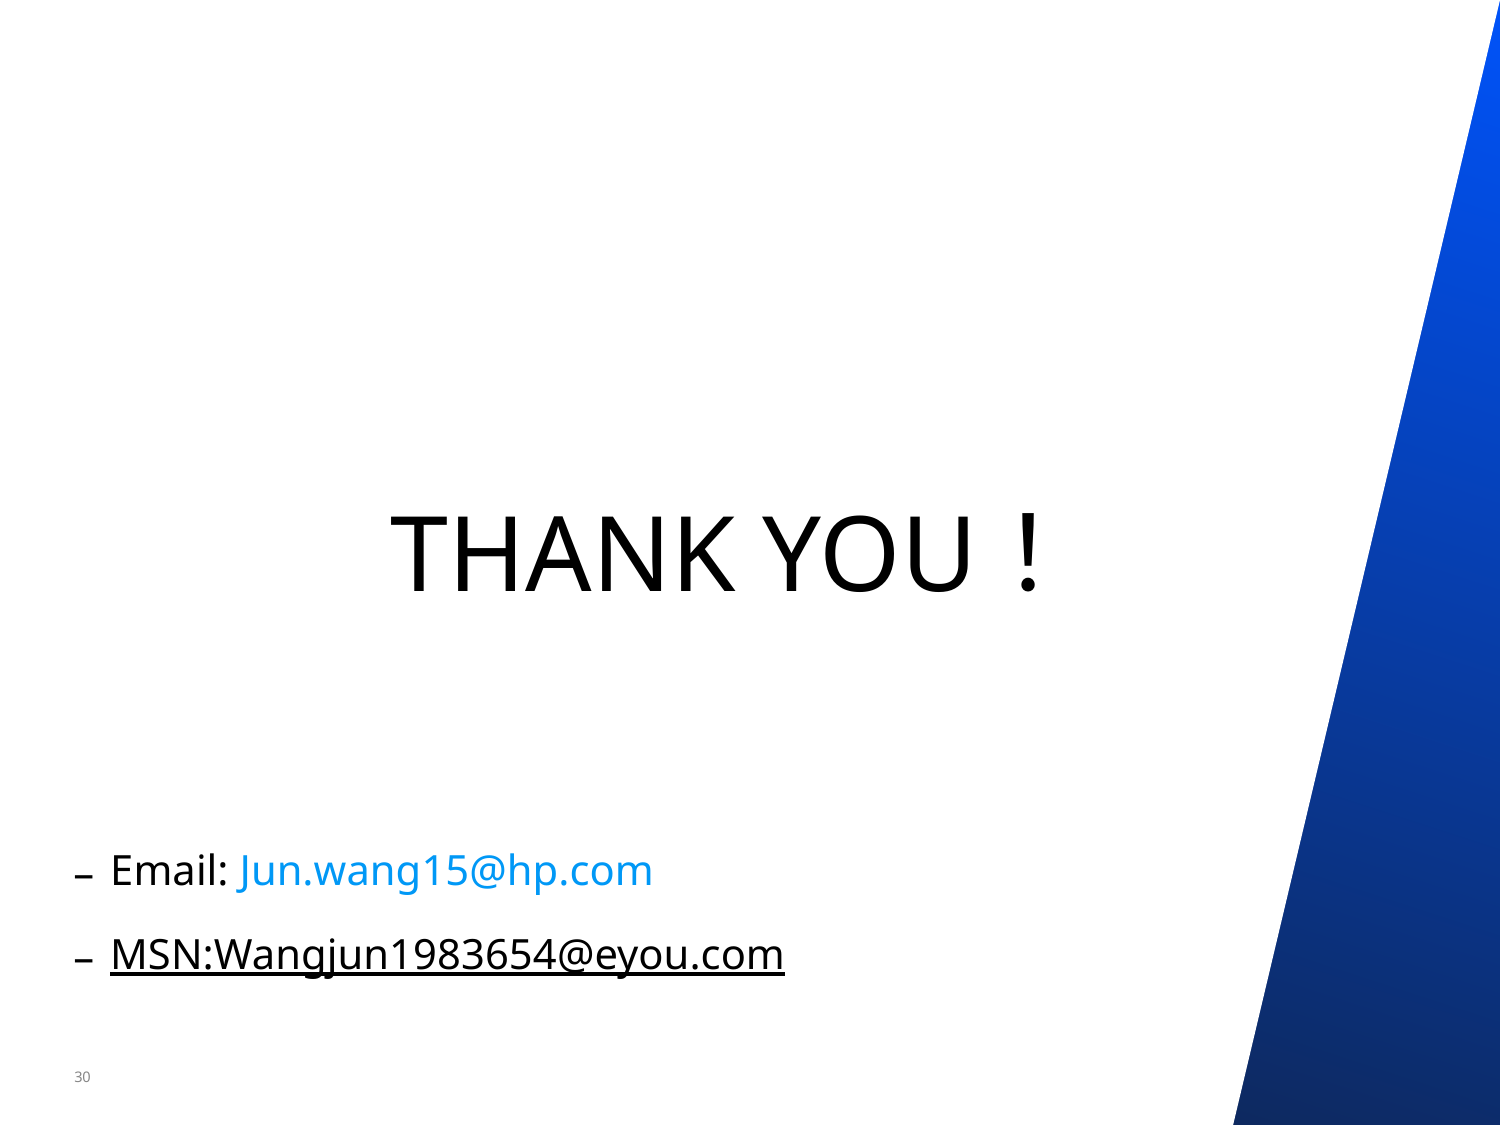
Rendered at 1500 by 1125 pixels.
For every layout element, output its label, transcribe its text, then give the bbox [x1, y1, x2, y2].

title Thank you！ [164, 448, 1334, 673]
text_box Email: Jun.wang15@hp.com MSN:Wangjun1983654@eyou.com [58, 830, 1109, 985]
